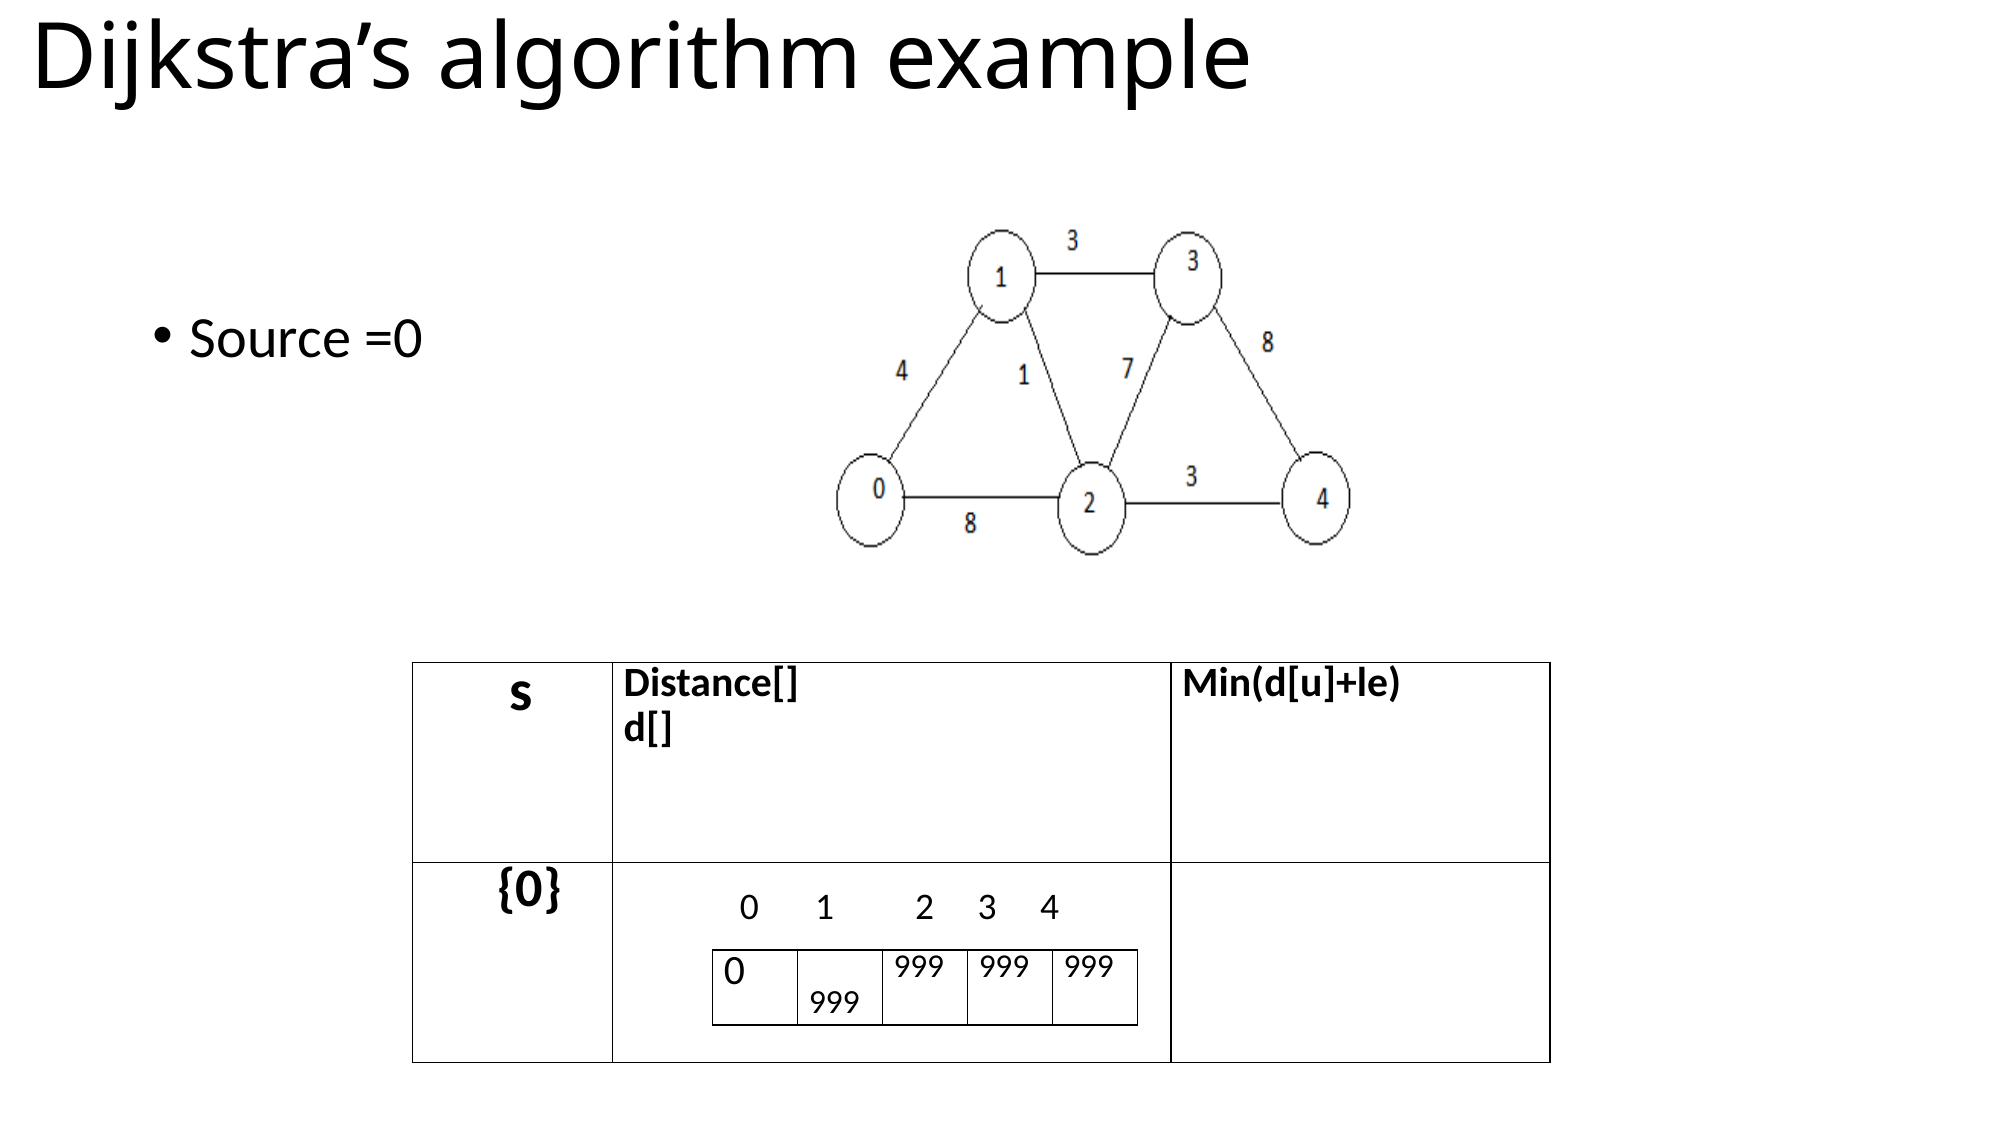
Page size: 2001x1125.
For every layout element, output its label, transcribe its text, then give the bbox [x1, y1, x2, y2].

table_cell [1172, 863, 1549, 1062]
table_header 999 [1053, 951, 1137, 1024]
text_box 4 [1025, 874, 1075, 935]
table_header Min(d[u]+le) [1172, 663, 1549, 862]
picture [799, 212, 1413, 635]
table_header Distance[] d[] [613, 663, 1170, 862]
table_cell {0} [413, 863, 612, 1062]
text_box 3 [963, 874, 1012, 935]
table_cell [613, 863, 1170, 1062]
title Dijkstra’s algorithm example [15, 0, 1741, 117]
list Source =0 [137, 299, 1863, 1014]
table_header 999 [883, 951, 967, 1024]
text_box 2 [900, 874, 950, 935]
table_header 0 [713, 951, 797, 1024]
table_header 999 [798, 951, 882, 1024]
text_box 0 [725, 874, 774, 935]
table_header 999 [968, 951, 1052, 1024]
text_box 1 [800, 874, 850, 935]
table_header s [413, 663, 612, 862]
